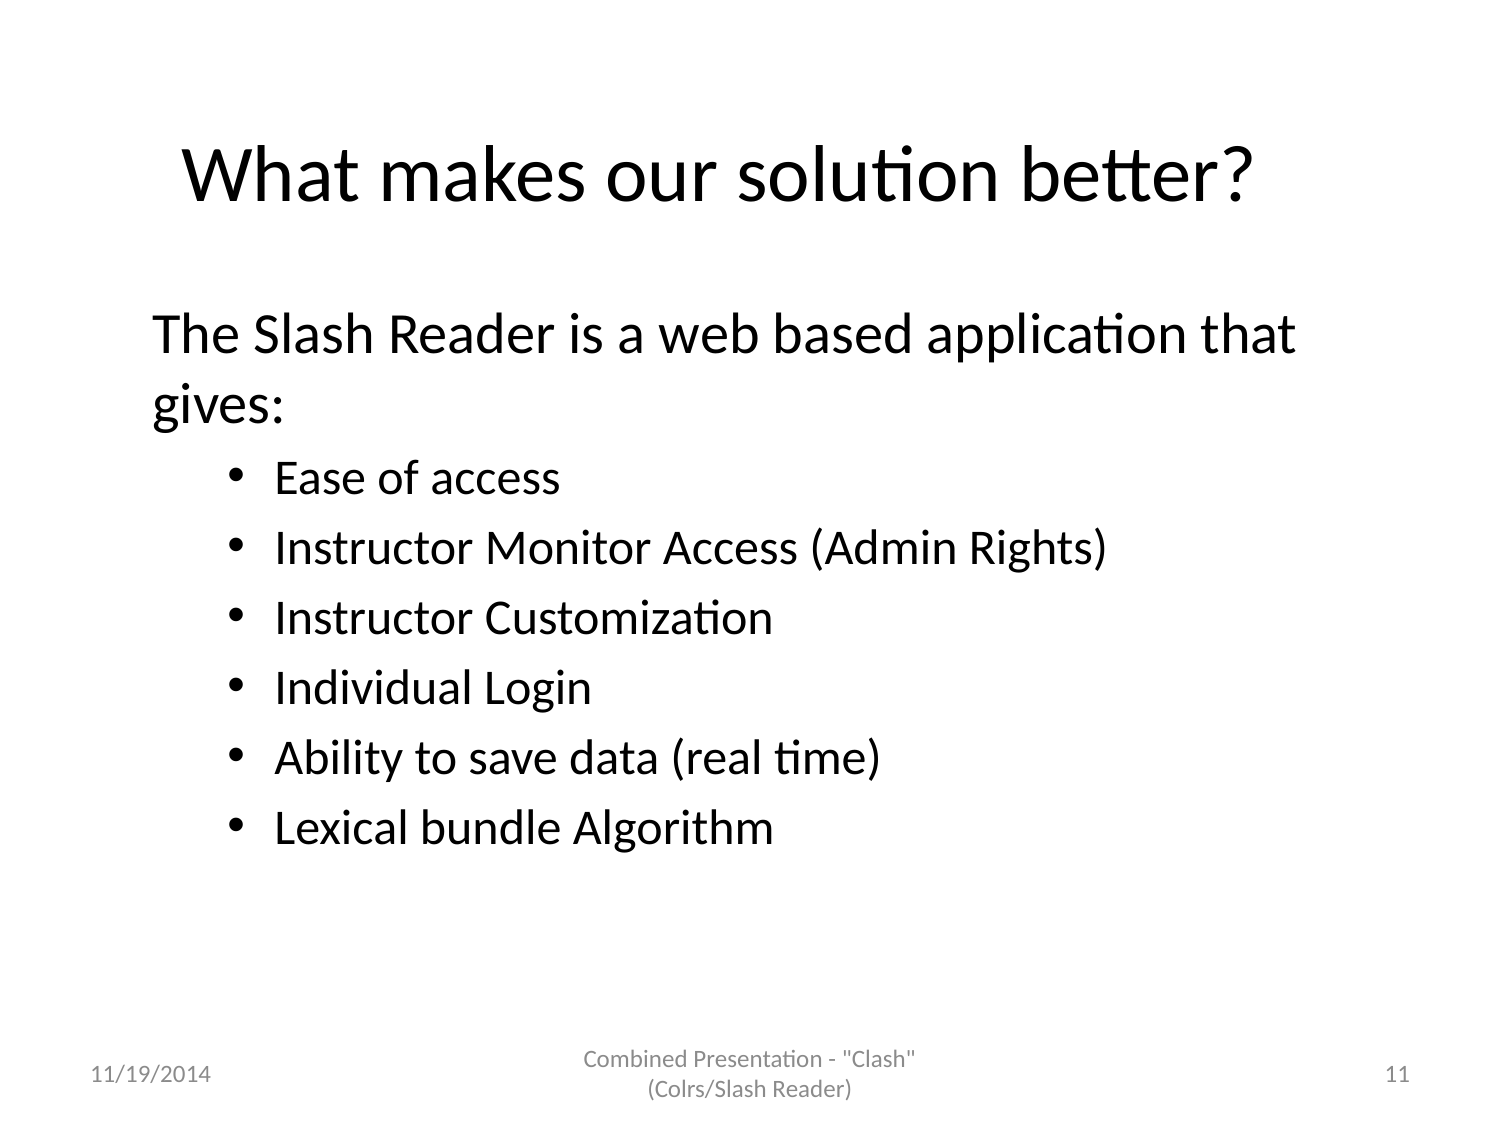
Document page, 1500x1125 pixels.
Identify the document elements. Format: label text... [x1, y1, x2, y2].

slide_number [75, 1042, 425, 1103]
title What makes our solution better? [99, 75, 1450, 263]
list The Slash Reader is a web based application that gives: Ease of access Instructor Monitor Access (Admin Rights) Instructor Customization Individual Login Ability to save data (real time) Lexical bundle Algorithm [137, 287, 1338, 913]
slide_number 11 [1074, 1042, 1425, 1103]
footer Combined Presentation - "Clash" (Colrs/Slash Reader) [512, 1042, 988, 1103]
